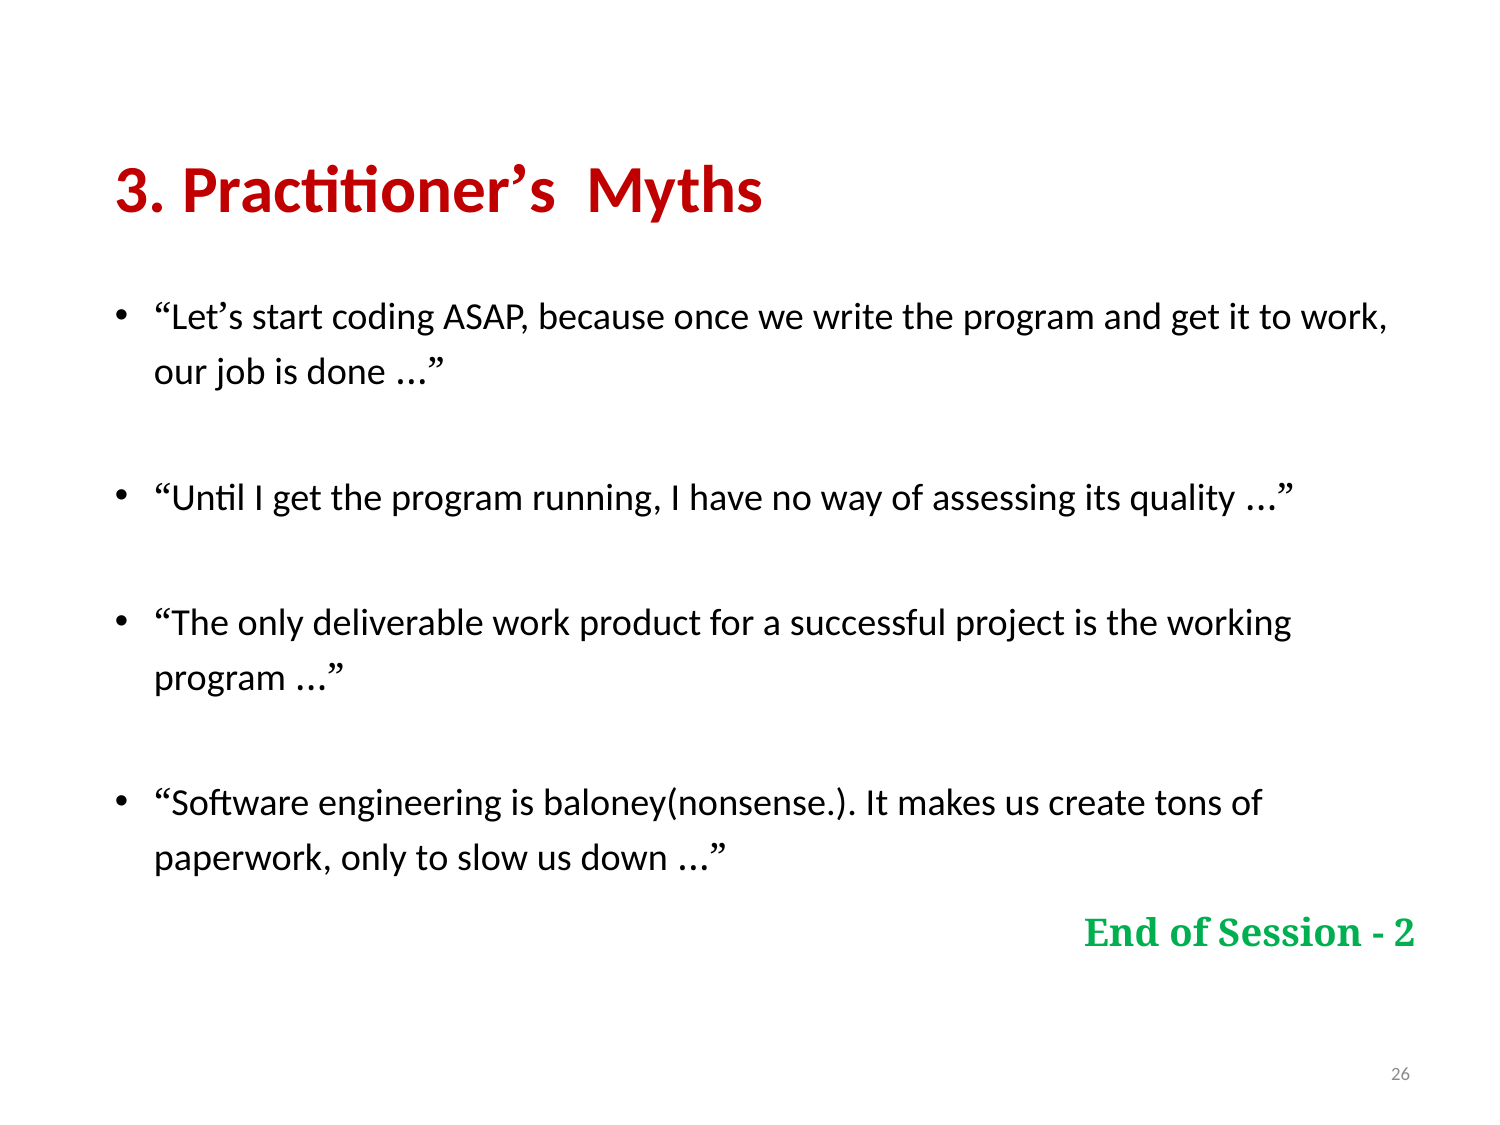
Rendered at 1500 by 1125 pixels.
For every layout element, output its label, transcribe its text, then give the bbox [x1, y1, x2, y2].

slide_number 26 [1074, 1042, 1425, 1103]
list “Let’s start coding ASAP, because once we write the program and get it to work, our job is done …” “Until I get the program running, I have no way of assessing its quality …” “The only deliverable work product for a successful project is the working program …” “Software engineering is baloney(nonsense.). It makes us create tons of paperwork, only to slow us down …” End of Session - 2 [99, 275, 1431, 975]
title 3. Practitioner’s Myths [99, 137, 1392, 234]
